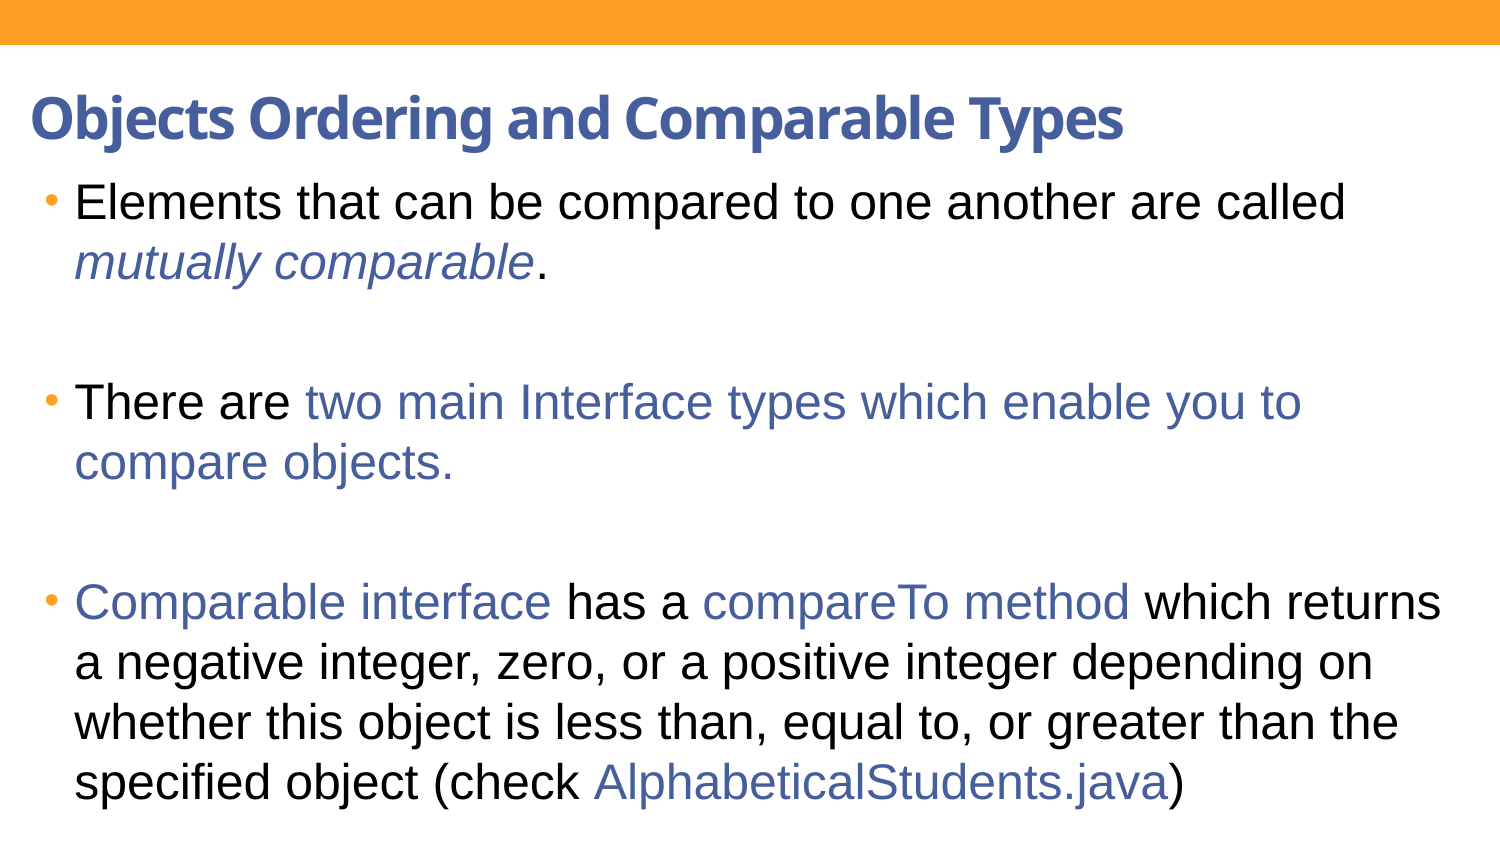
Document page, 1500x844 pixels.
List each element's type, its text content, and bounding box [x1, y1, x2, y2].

text_box Objects Ordering and Comparable Types [14, 55, 1486, 177]
list Elements that can be compared to one another are called mutually comparable. There are two main Interface types which enable you to compare objects. Comparable interface has a compareTo method which returns a negative integer, zero, or a positive integer depending on whether this object is less than, equal to, or greater than the specified object (check AlphabeticalStudents.java) [29, 177, 1462, 824]
